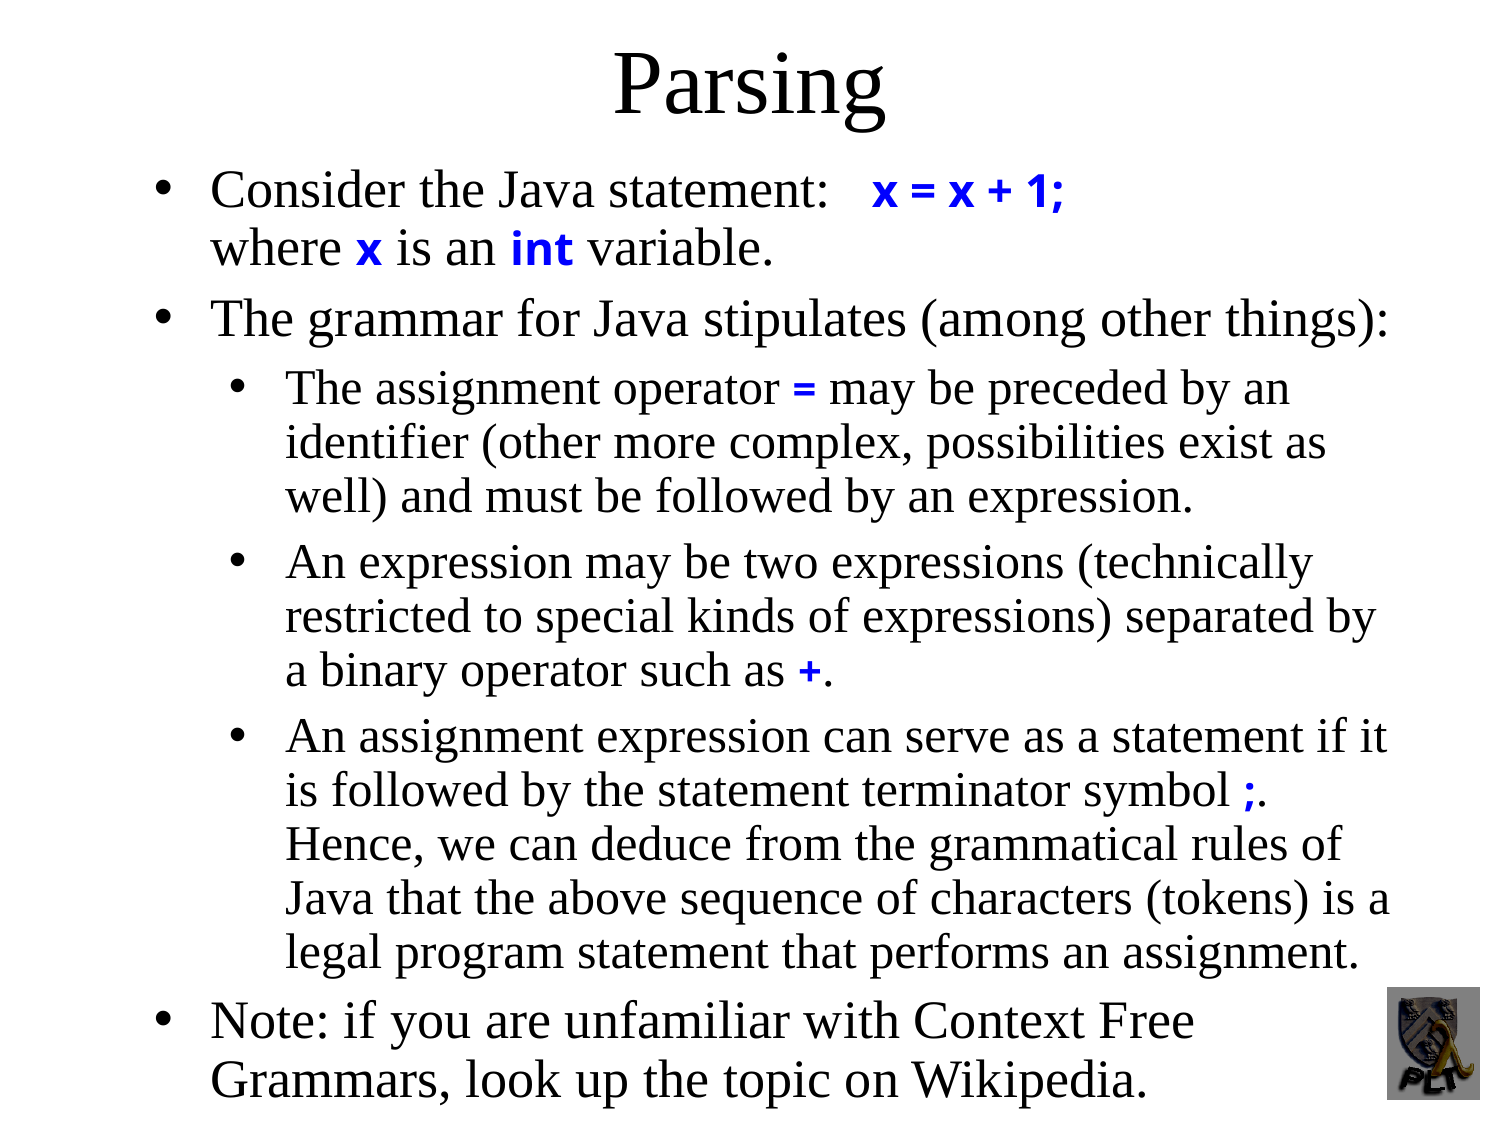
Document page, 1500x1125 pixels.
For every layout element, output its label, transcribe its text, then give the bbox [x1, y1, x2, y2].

title Parsing [112, 24, 1388, 130]
list Consider the Java statement: x = x + 1; where x is an int variable. The grammar for Java stipulates (among other things): The assignment operator = may be preceded by an identifier (other more complex, possibilities exist as well) and must be followed by an expression. An expression may be two expressions (technically restricted to special kinds of expressions) separated by a binary operator such as +. An assignment expression can serve as a statement if it is followed by the statement terminator symbol ;. Hence, we can deduce from the grammatical rules of Java that the above sequence of characters (tokens) is a legal program statement that performs an assignment. Note: if you are unfamiliar with Context Free Grammars, look up the topic on Wikipedia. [138, 152, 1414, 1125]
